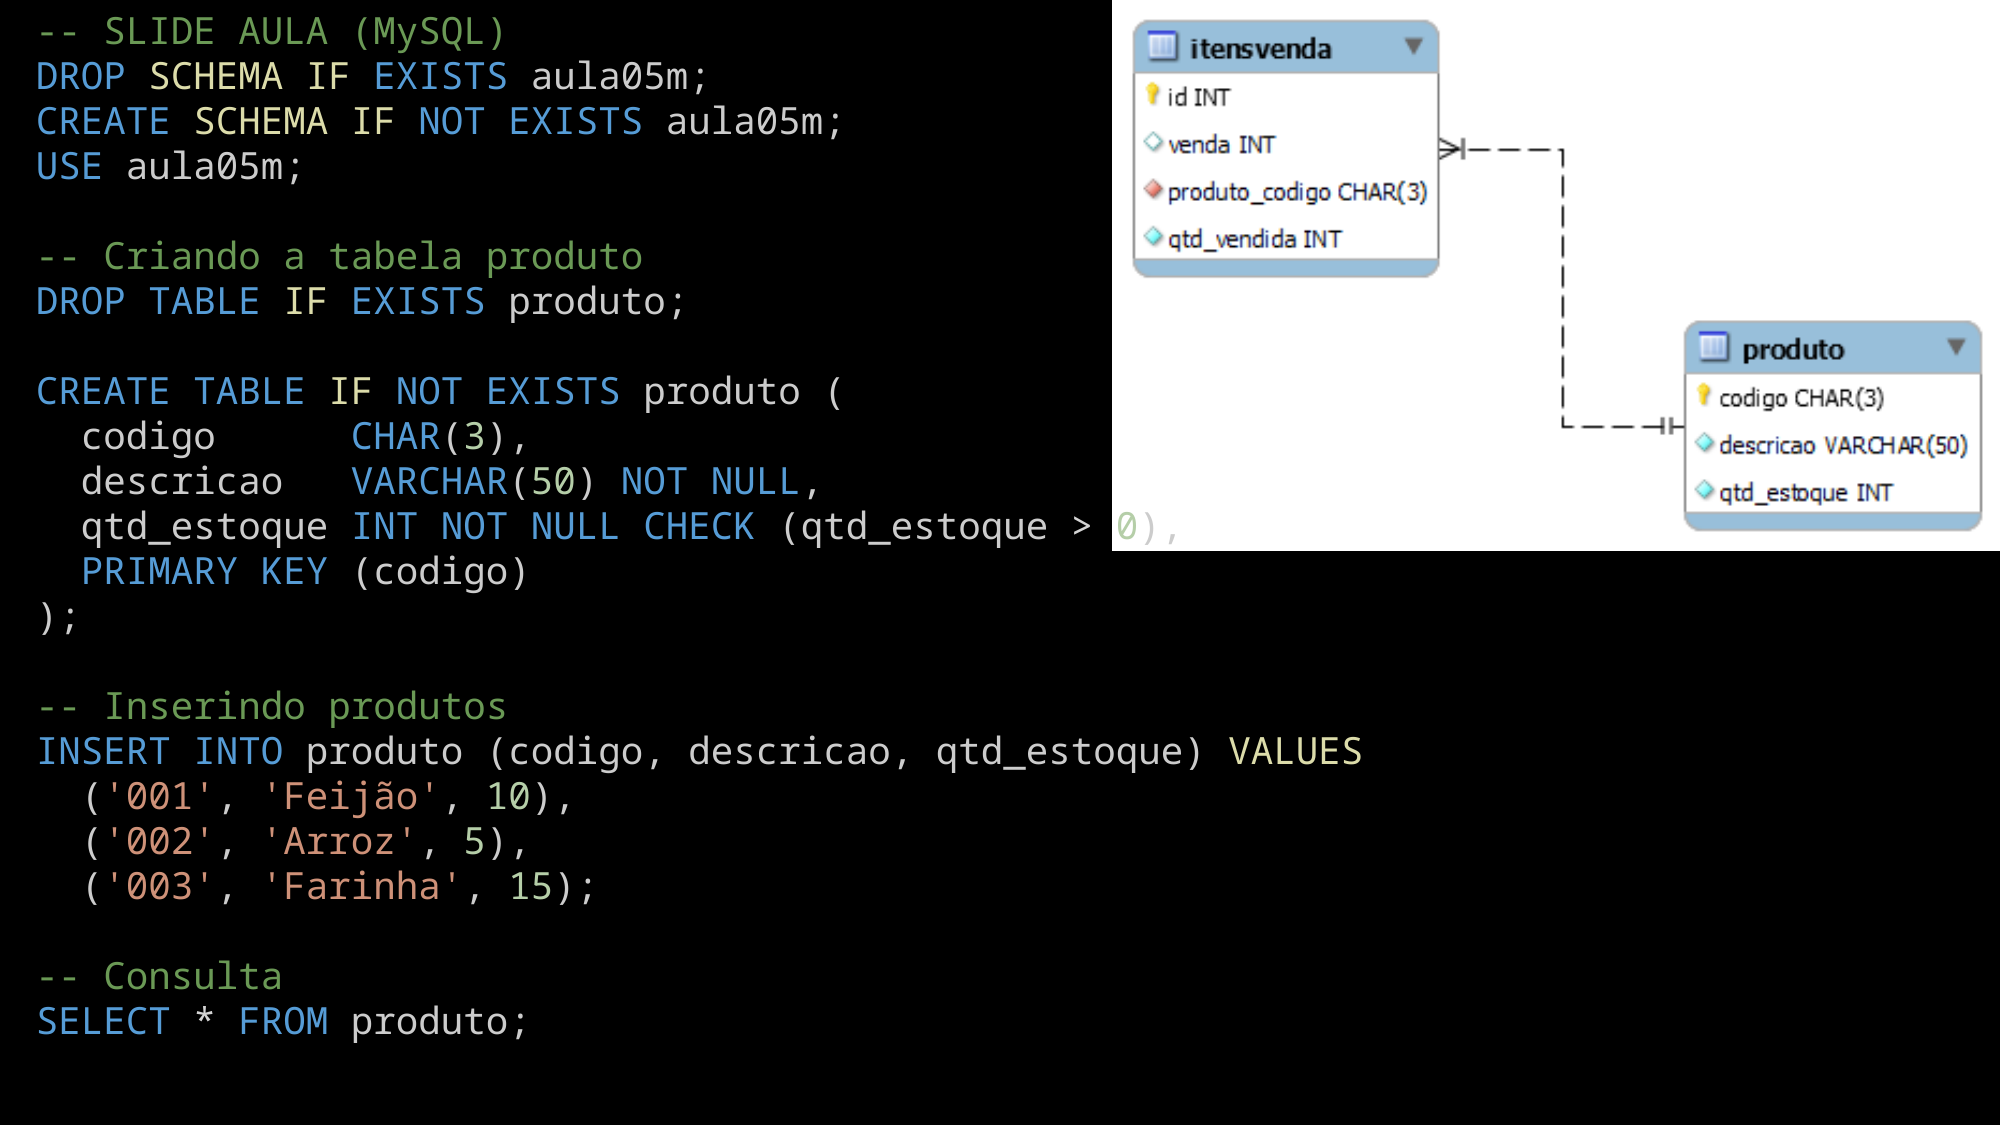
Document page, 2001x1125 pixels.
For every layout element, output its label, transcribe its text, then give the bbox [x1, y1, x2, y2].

picture [1111, 0, 2000, 551]
text_box -- SLIDE AULA (MySQL) DROP SCHEMA IF EXISTS aula05m; CREATE SCHEMA IF NOT EXISTS aula05m; USE aula05m; -- Criando a tabela produto DROP TABLE IF EXISTS produto; CREATE TABLE IF NOT EXISTS produto ( codigo CHAR(3), descricao VARCHAR(50) NOT NULL, qtd_estoque INT NOT NULL CHECK (qtd_estoque > 0), PRIMARY KEY (codigo) ); -- Inserindo produtos INSERT INTO produto (codigo, descricao, qtd_estoque) VALUES ('001', 'Feijão', 10), ('002', 'Arroz', 5), ('003', 'Farinha', 15); -- Consulta SELECT * FROM produto; [21, 0, 2000, 1050]
